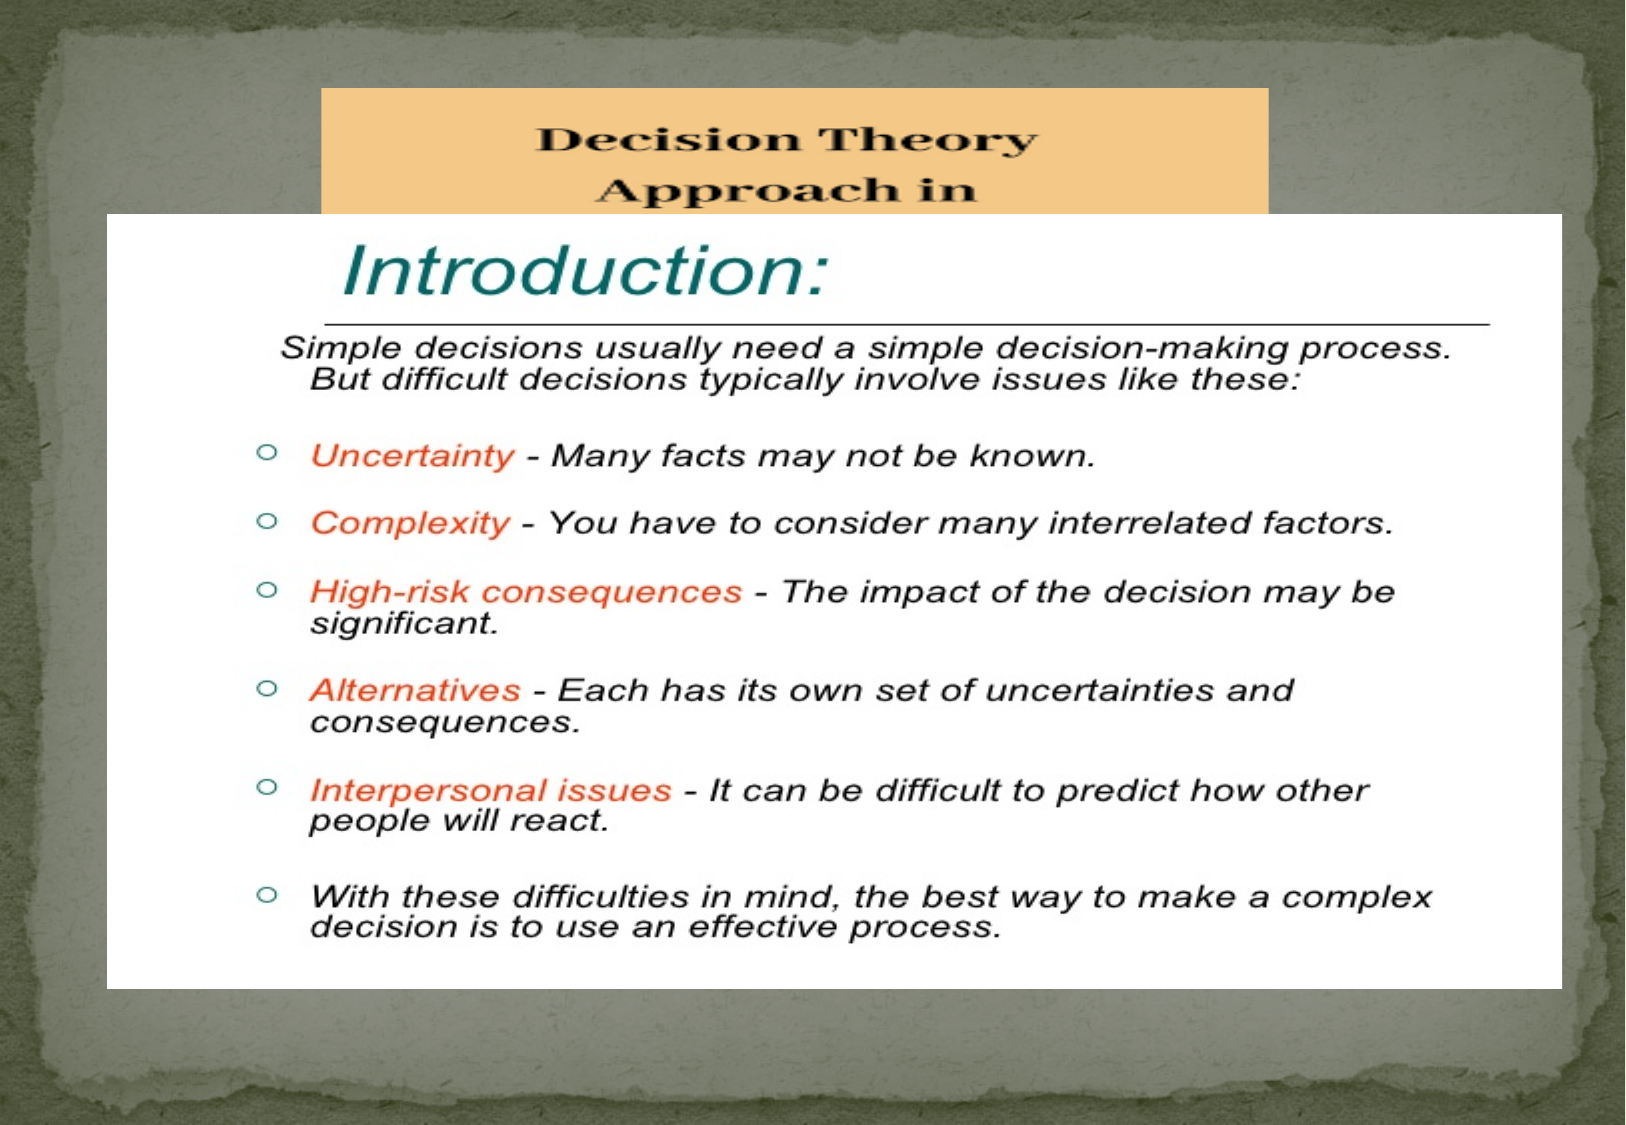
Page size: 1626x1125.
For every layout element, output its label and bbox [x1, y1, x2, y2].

picture [107, 214, 1563, 989]
picture [321, 88, 1269, 213]
